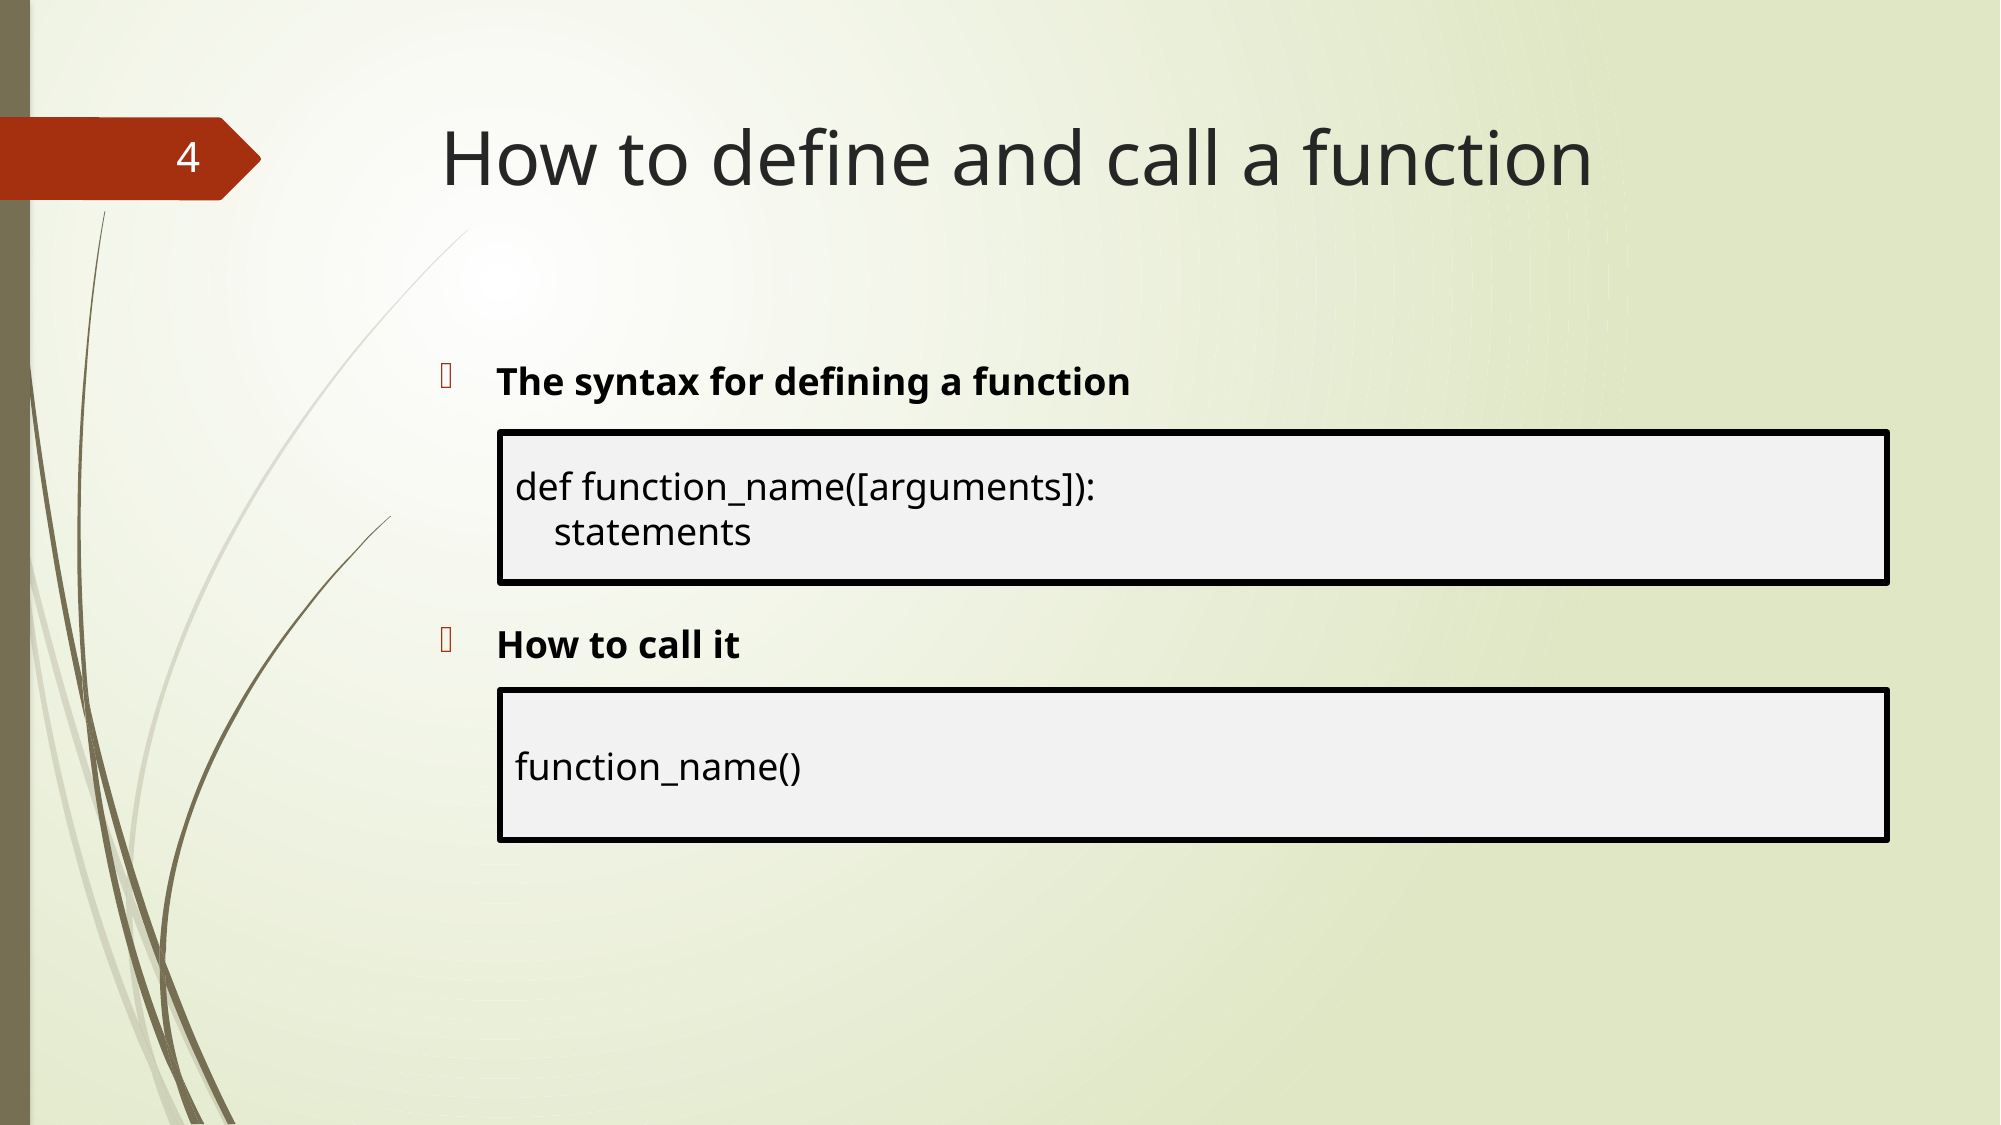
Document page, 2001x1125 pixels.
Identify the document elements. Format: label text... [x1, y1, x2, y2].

slide_number 4 [87, 129, 216, 190]
list The syntax for defining a function How to call it [424, 350, 1888, 970]
text_box def function_name([arguments]): statements [499, 431, 1889, 584]
text_box function_name() [499, 689, 1889, 841]
title How to define and call a function [425, 102, 1888, 313]
